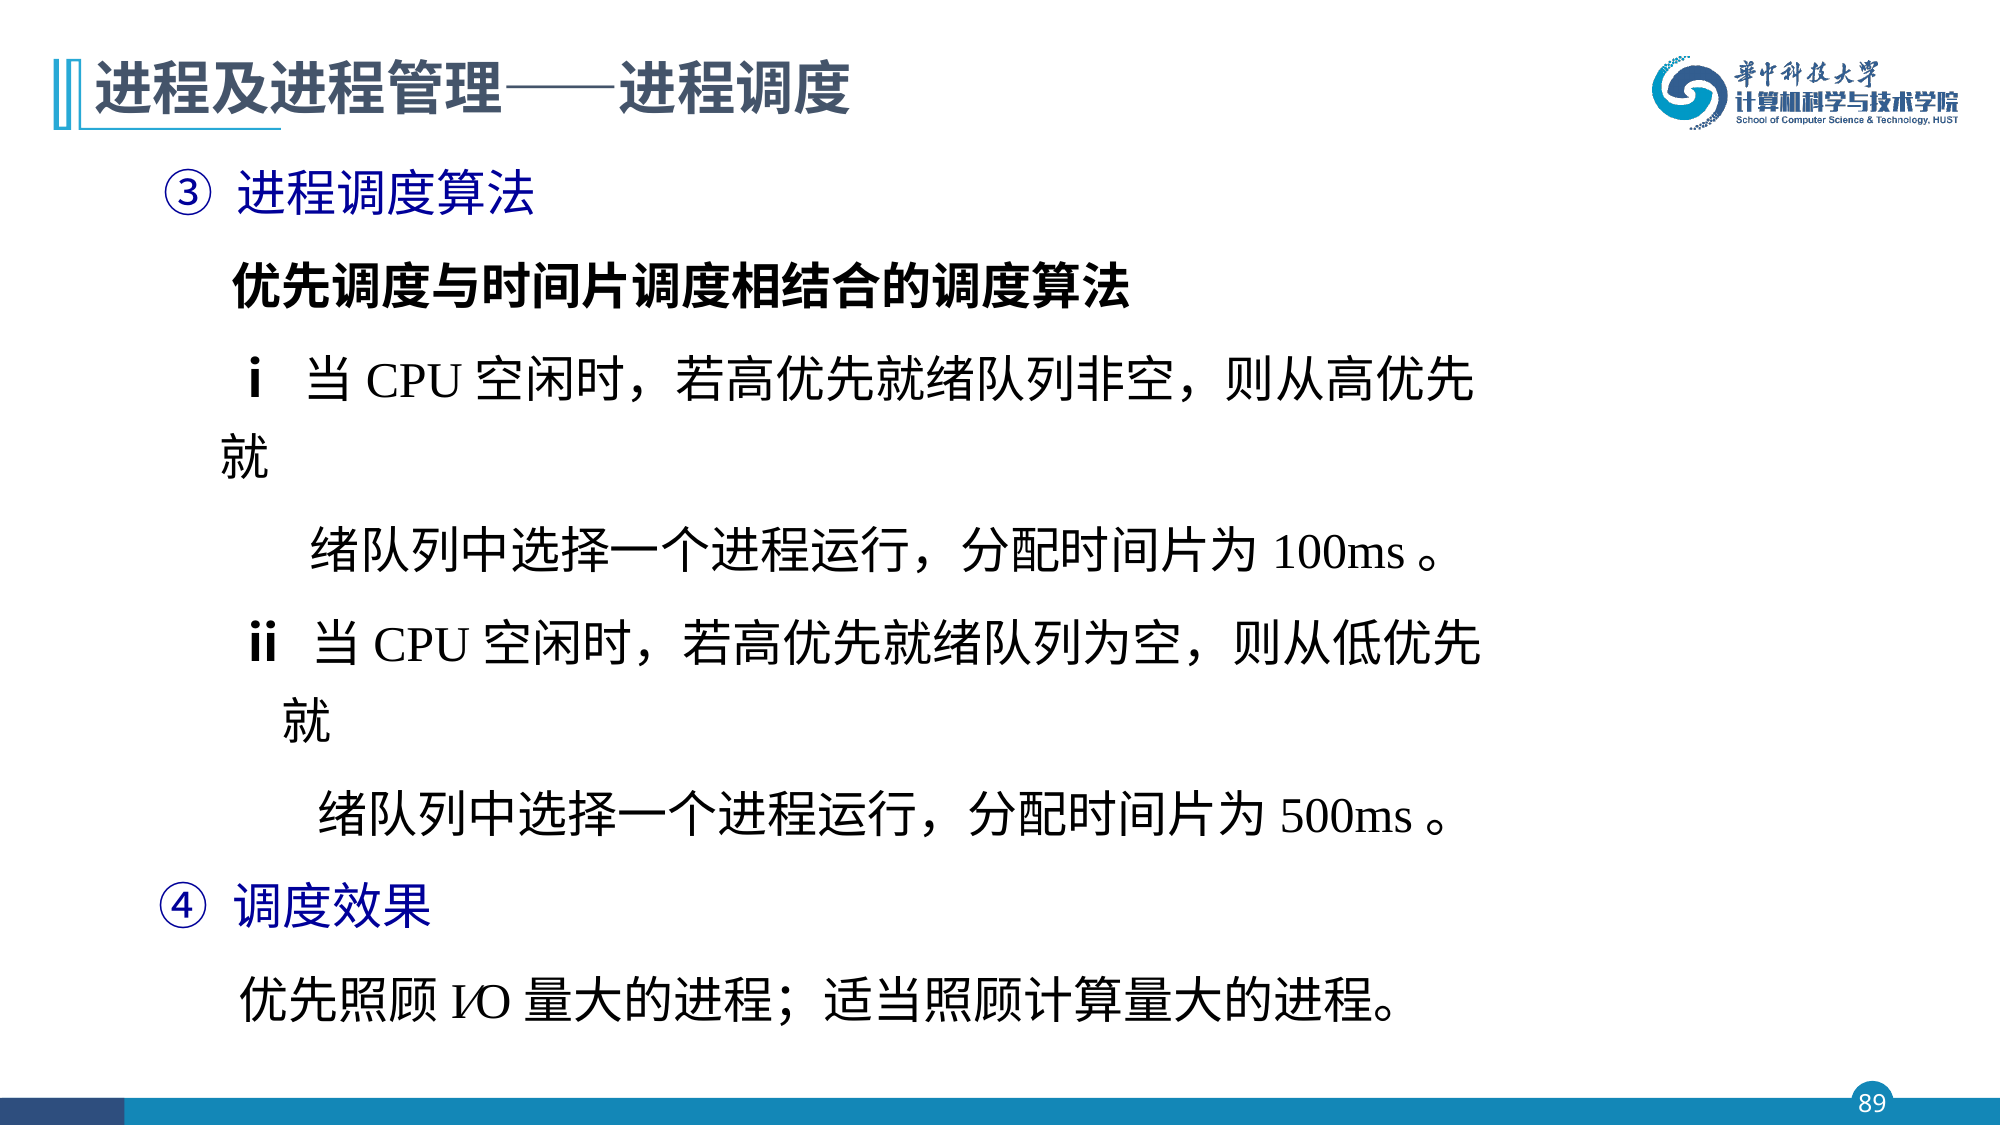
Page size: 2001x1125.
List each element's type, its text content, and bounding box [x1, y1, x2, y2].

picture [1653, 56, 1678, 79]
title 进程及进程管理——进程调度 [80, 51, 1653, 137]
text_box ③ 进程调度算法 优先调度与时间片调度相结合的调度算法 ⅰ 当CPU空闲时，若高优先就绪队列非空，则从高优先就 绪队列中选择一个进程运行，分配时间片为100ms。 ⅱ 当CPU空闲时，若高优先就绪队列为空，则从低优先就 绪队列中选择一个进程运行，分配时间片为500ms。 ④ 调度效果 优先照顾I∕O量大的进程；适当照顾计算量大的进程。 [54, 136, 1536, 1036]
picture [1653, 56, 1958, 130]
